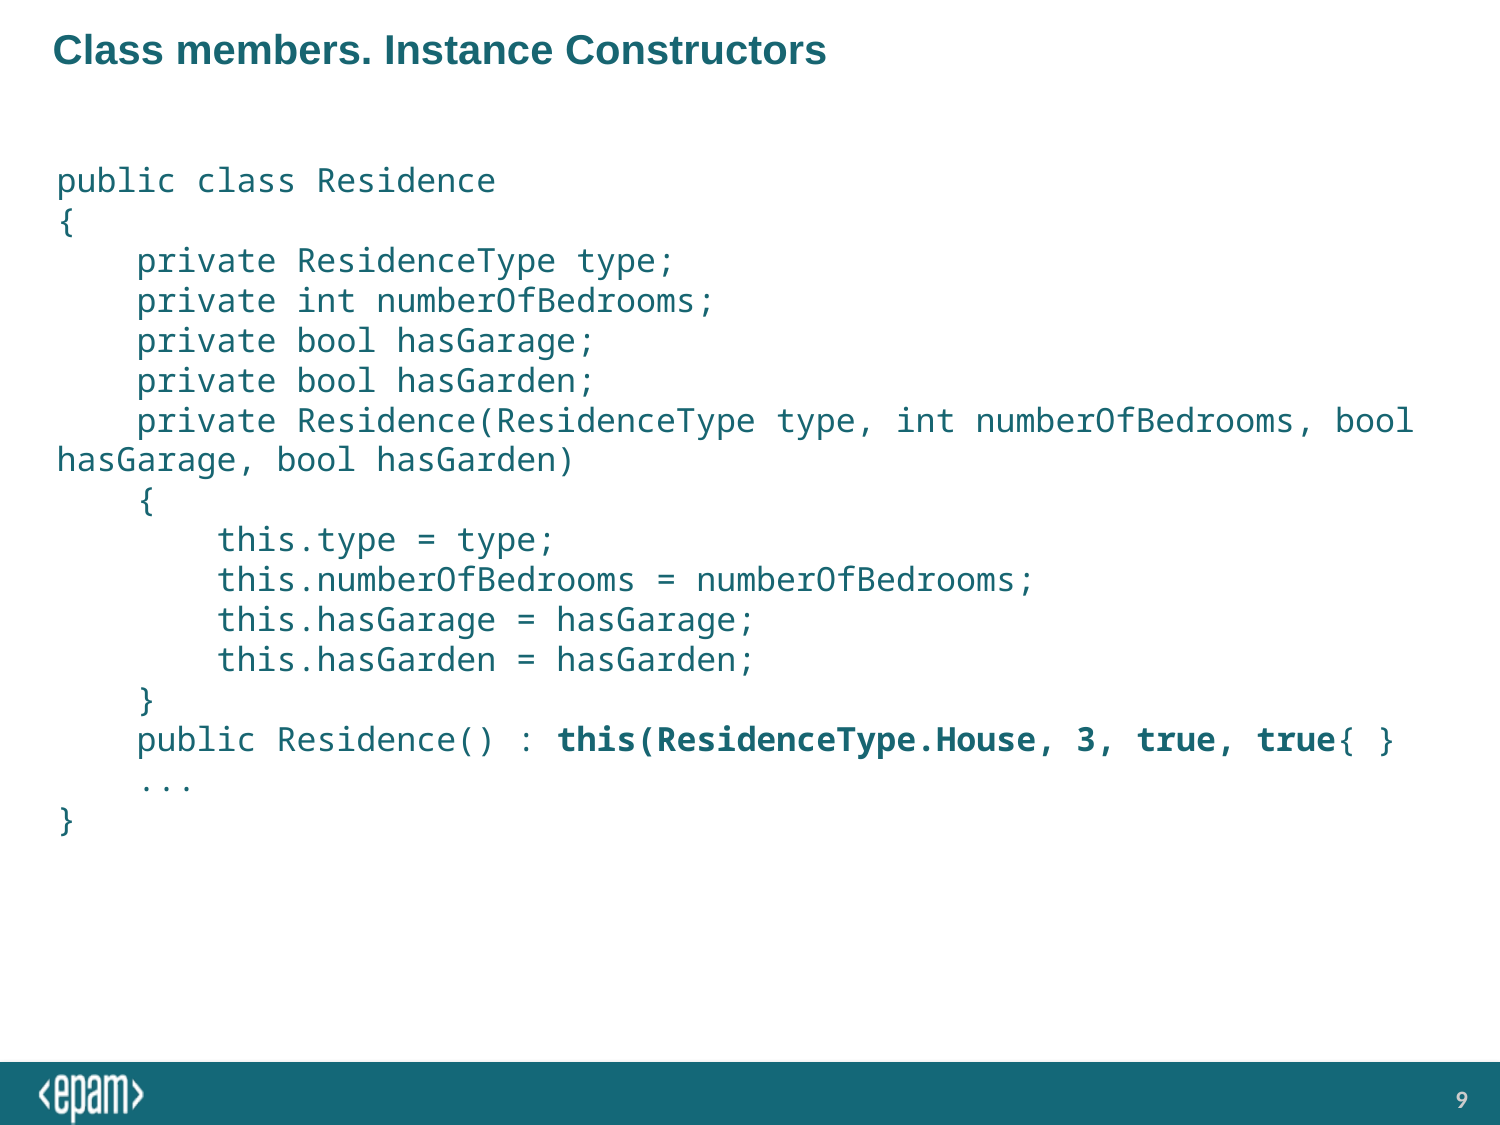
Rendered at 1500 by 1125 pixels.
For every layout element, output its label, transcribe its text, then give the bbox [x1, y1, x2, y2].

title Class members. Instance Constructors [0, 0, 1500, 95]
text_box public class Residence { private ResidenceType type; private int numberOfBedrooms; private bool hasGarage; private bool hasGarden; private Residence(ResidenceType type, int numberOfBedrooms, bool hasGarage, bool hasGarden) { this.type = type; this.numberOfBedrooms = numberOfBedrooms; this.hasGarage = hasGarage; this.hasGarden = hasGarden; } public Residence() : this(ResidenceType.House, 3, true, true{ } ... } [35, 122, 1465, 949]
picture [38, 1074, 144, 1125]
